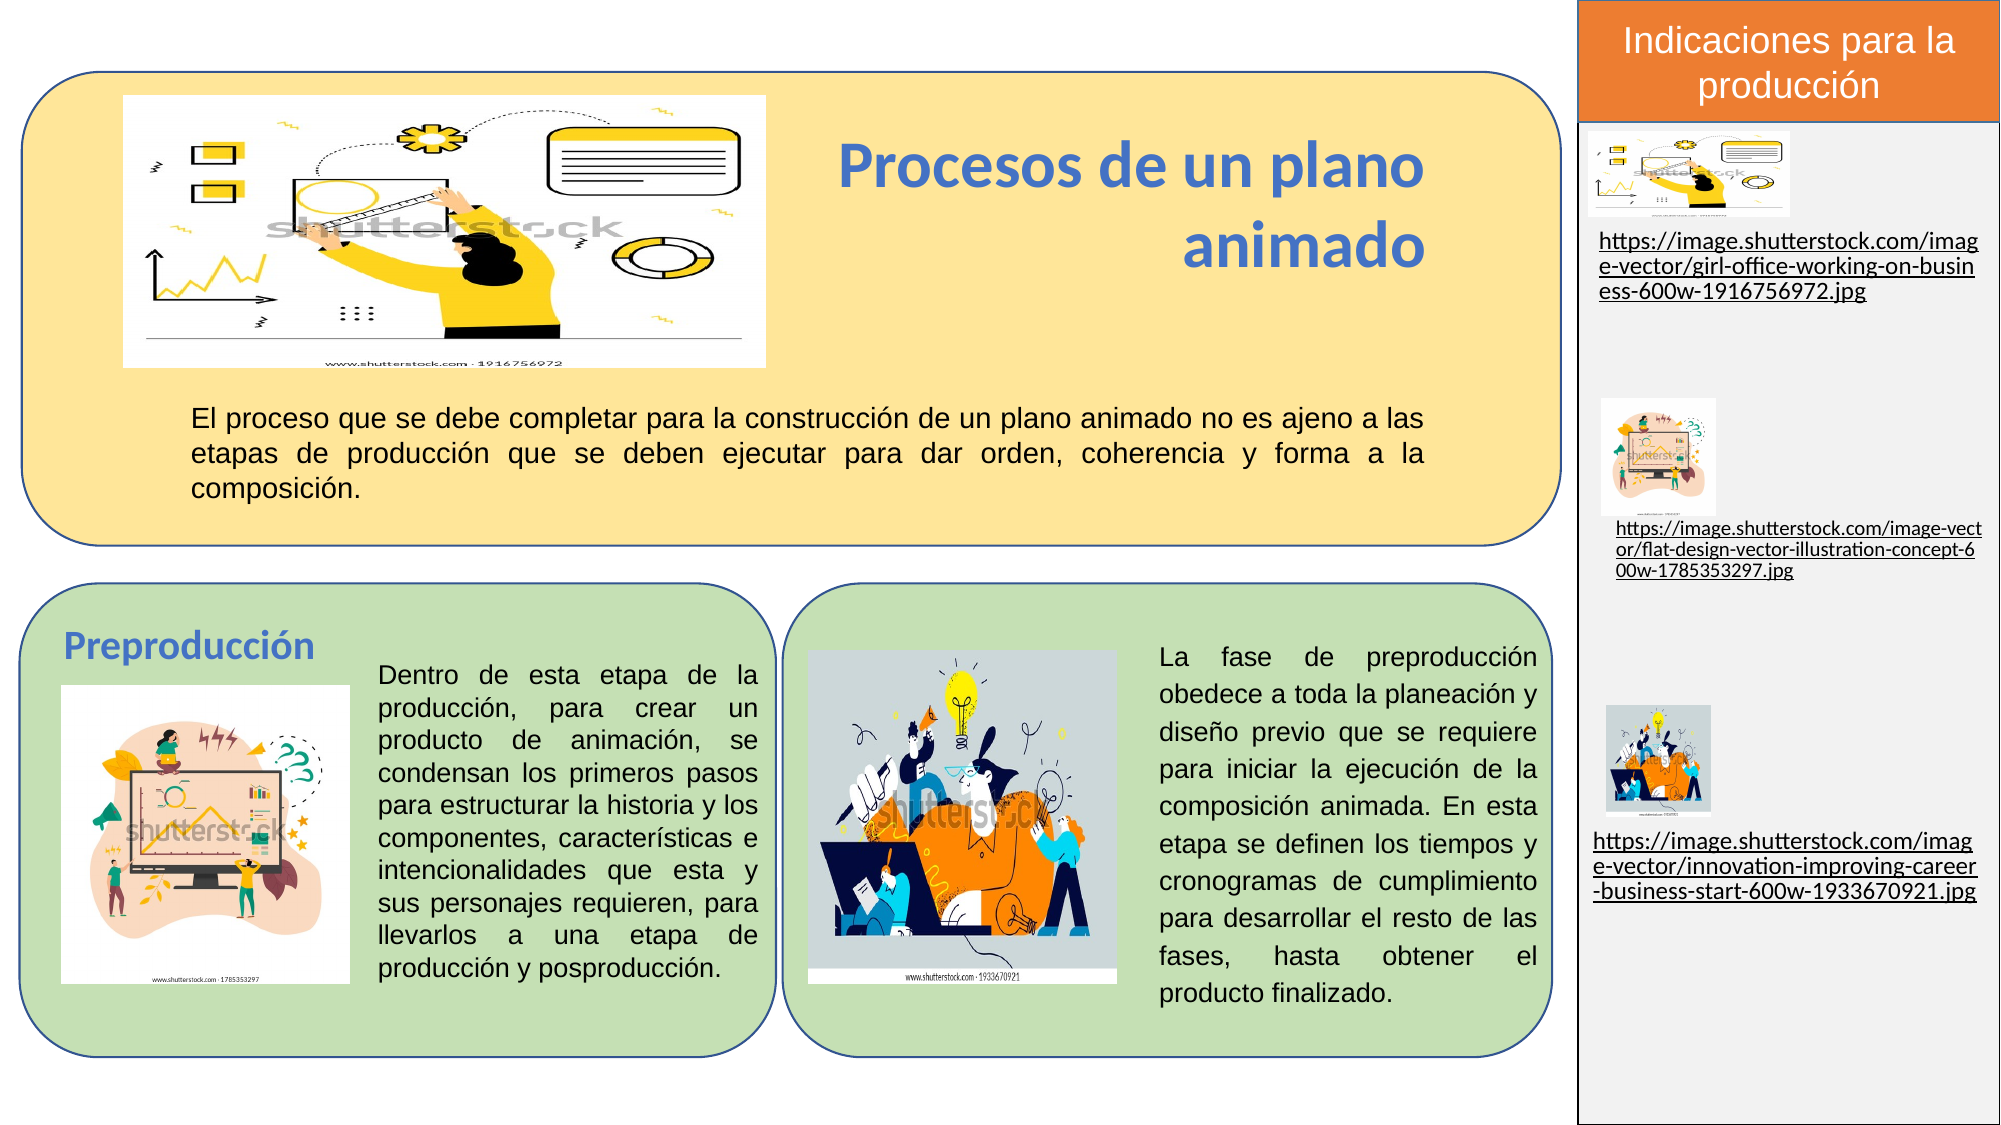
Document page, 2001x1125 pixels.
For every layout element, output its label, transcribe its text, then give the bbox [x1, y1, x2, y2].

text_box Dentro de esta etapa de la producción, para crear un producto de animación, se condensan los primeros pasos para estructurar la historia y los componentes, características e intencionalidades que esta y sus personajes requieren, para llevarlos a una etapa de producción y posproducción. [363, 650, 773, 990]
picture [1601, 398, 1716, 516]
text_box Indicaciones para la producción [1578, 0, 2000, 122]
text_box https://image.shutterstock.com/image-vector/girl-office-working-on-business-600w-1916756972.jpg [1584, 216, 1994, 292]
text_box [1578, 122, 2000, 1125]
text_box https://image.shutterstock.com/image-vector/innovation-improving-career-business-start-600w-1933670921.jpg [1578, 816, 1994, 892]
text_box La fase de preproducción obedece a toda la planeación y diseño previo que se requiere para iniciar la ejecución de la composición animada. En esta etapa se definen los tiempos y cronogramas de cumplimiento para desarrollar el resto de las fases, hasta obtener el producto finalizado. [1144, 627, 1553, 1016]
picture [61, 685, 350, 984]
text_box Procesos de un plano animado [766, 113, 1442, 289]
picture [1606, 705, 1711, 817]
text_box Preproducción [48, 610, 372, 675]
picture [1588, 131, 1790, 217]
text_box [20, 70, 1562, 547]
text_box https://image.shutterstock.com/image-vector/flat-design-vector-illustration-concept-600w-1785353297.jpg [1601, 507, 2000, 573]
picture [808, 650, 1117, 984]
picture [123, 95, 766, 368]
text_box [781, 582, 1545, 1059]
text_box [18, 582, 778, 1059]
text_box El proceso que se debe completar para la construcción de un plano animado no es ajeno a las etapas de producción que se deben ejecutar para dar orden, coherencia y forma a la composición. [176, 391, 1442, 512]
